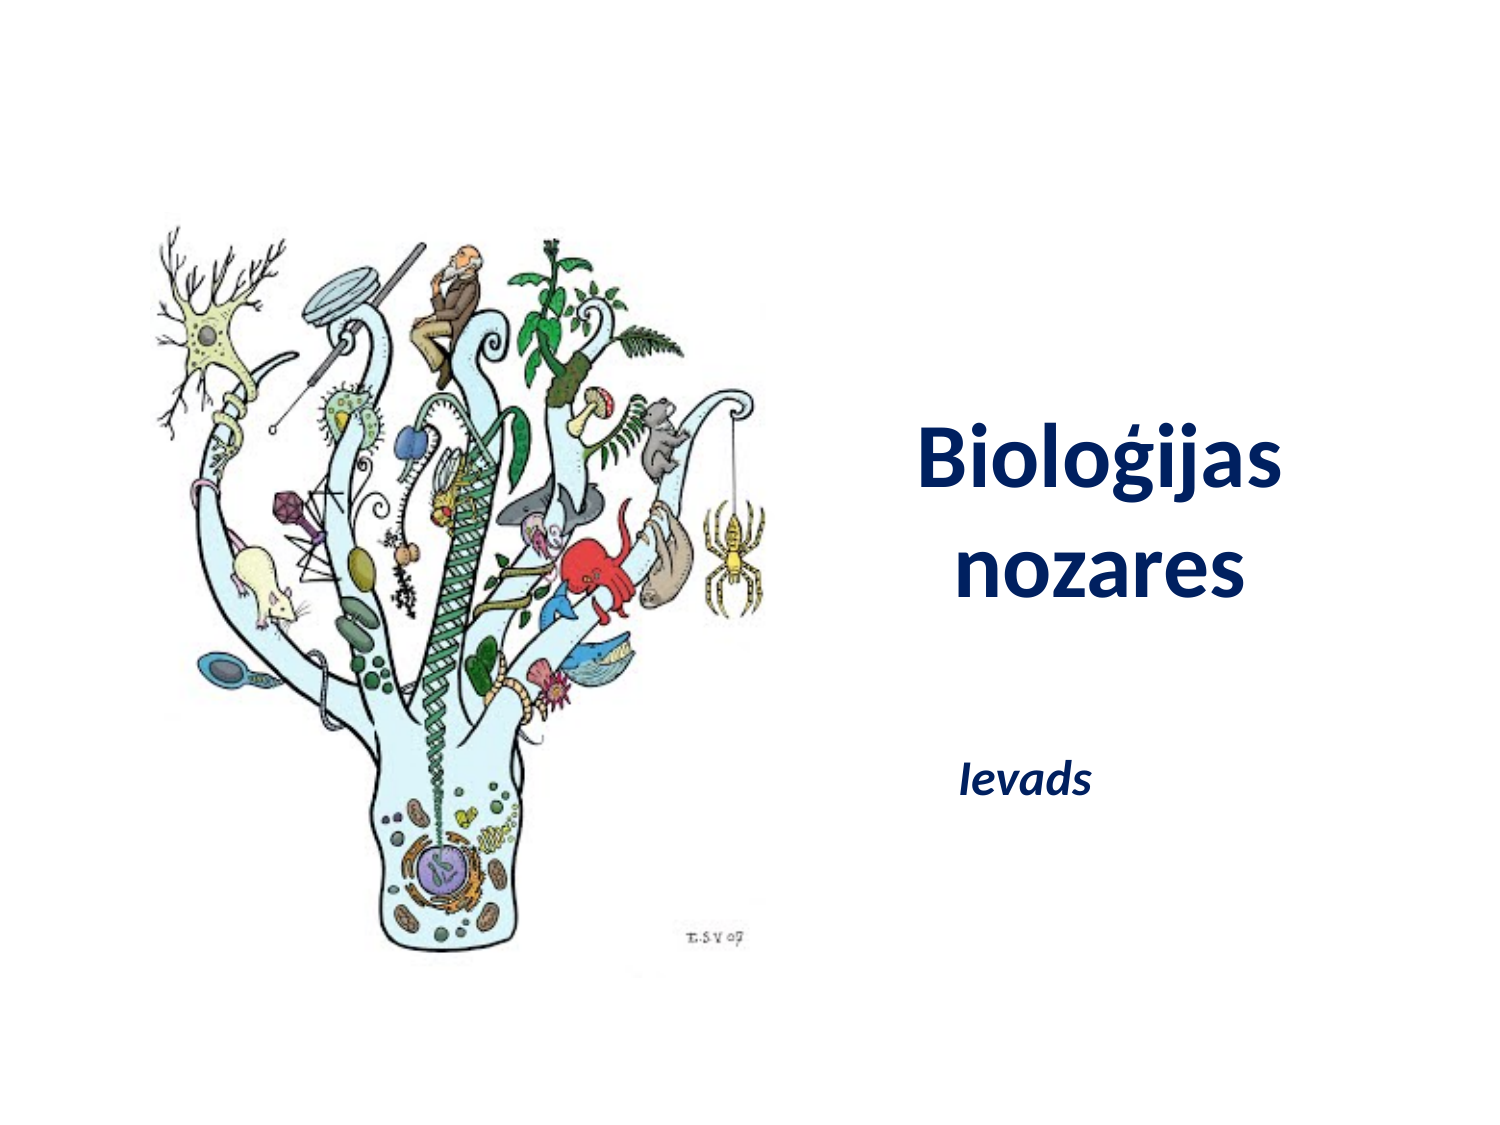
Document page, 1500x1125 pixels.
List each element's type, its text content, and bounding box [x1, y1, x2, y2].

title Bioloģijas nozares [800, 350, 1400, 661]
picture [149, 212, 776, 979]
subtitle Ievads [831, 737, 1219, 888]
